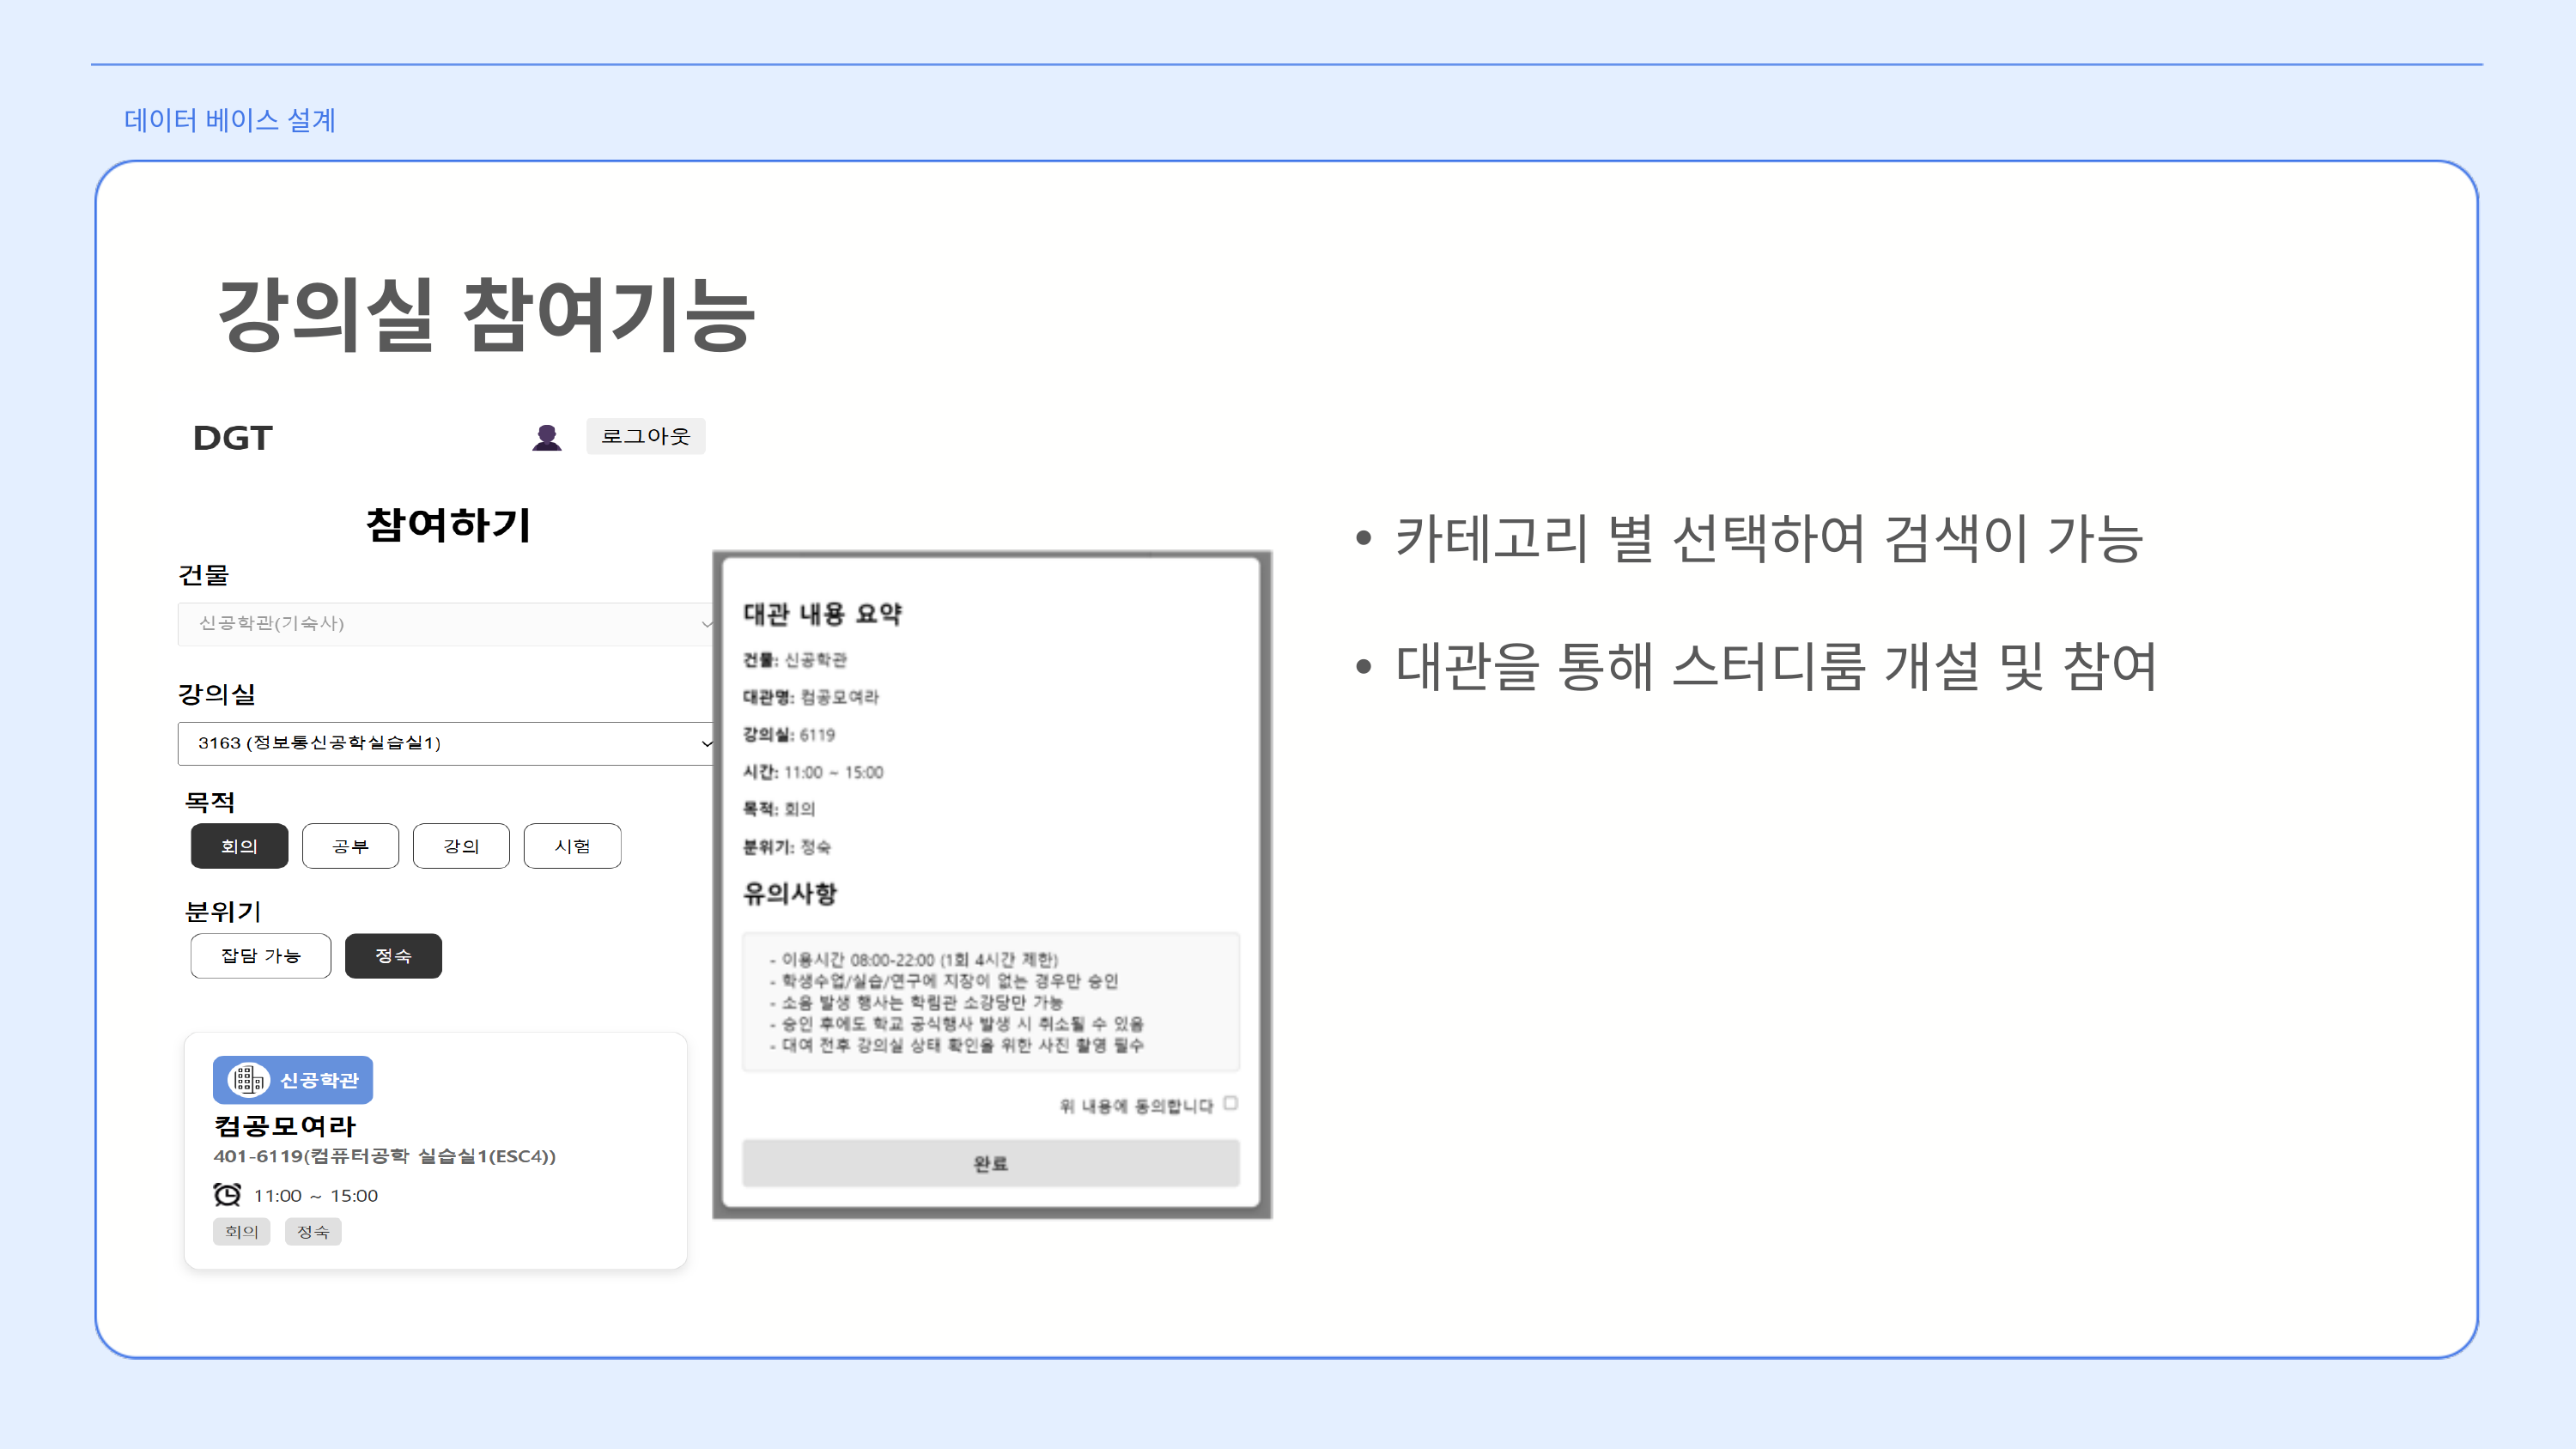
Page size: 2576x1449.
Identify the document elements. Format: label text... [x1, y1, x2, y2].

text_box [94, 160, 2481, 1360]
text_box 데이터 베이스 설계 [111, 98, 746, 143]
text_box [91, 63, 2485, 66]
picture [158, 391, 1273, 1353]
